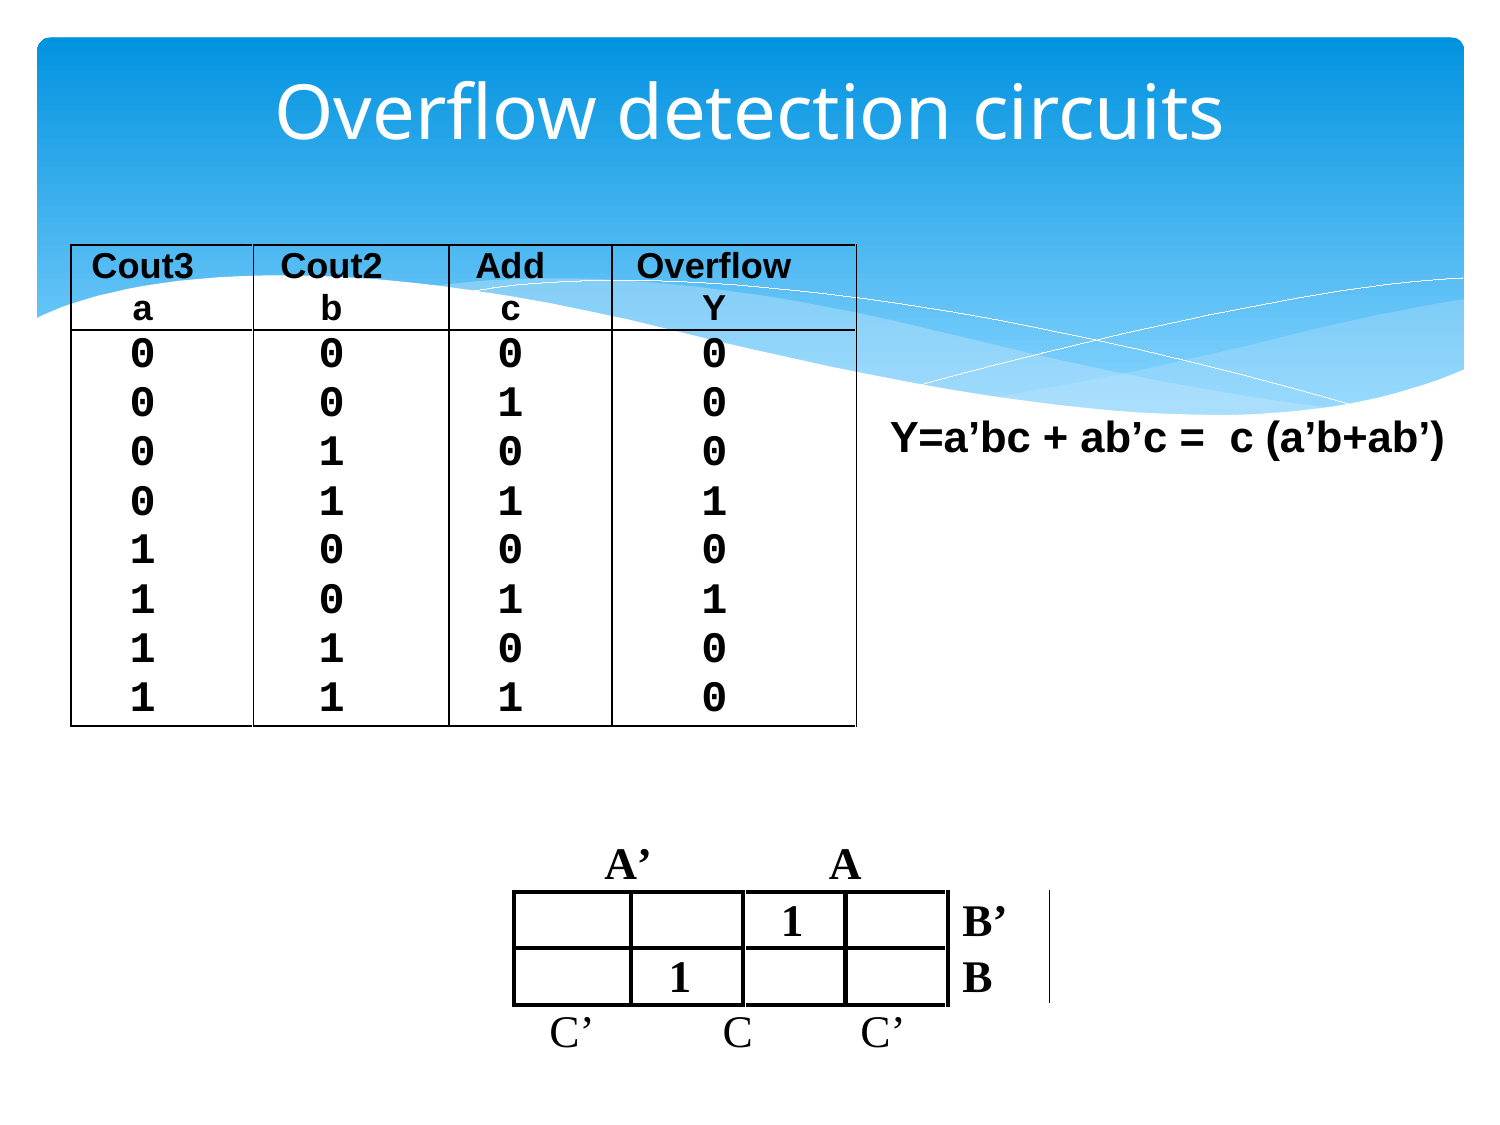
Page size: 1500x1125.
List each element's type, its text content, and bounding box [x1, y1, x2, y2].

title Overflow detection circuits [75, 55, 1425, 159]
picture [37, 162, 1500, 1059]
